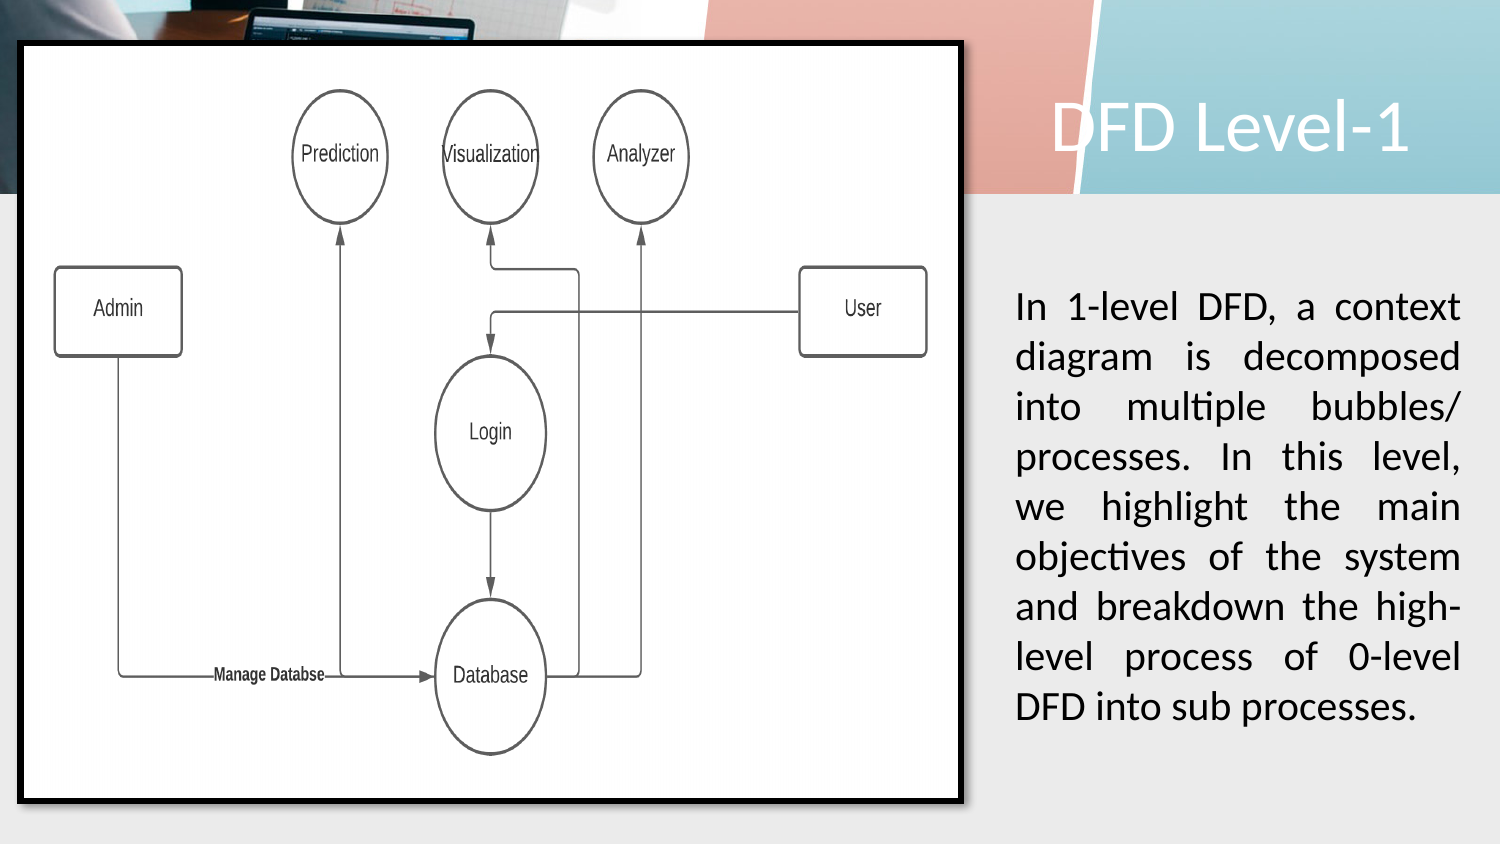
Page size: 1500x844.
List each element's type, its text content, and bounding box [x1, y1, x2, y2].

picture [0, 0, 1500, 844]
text_box In 1-level DFD, a context diagram is decomposed into multiple bubbles/ processes. In this level, we highlight the main objectives of the system and breakdown the high- level process of 0-level DFD into sub processes. [1000, 271, 1477, 737]
title DFD Level-1 [974, 46, 1427, 197]
